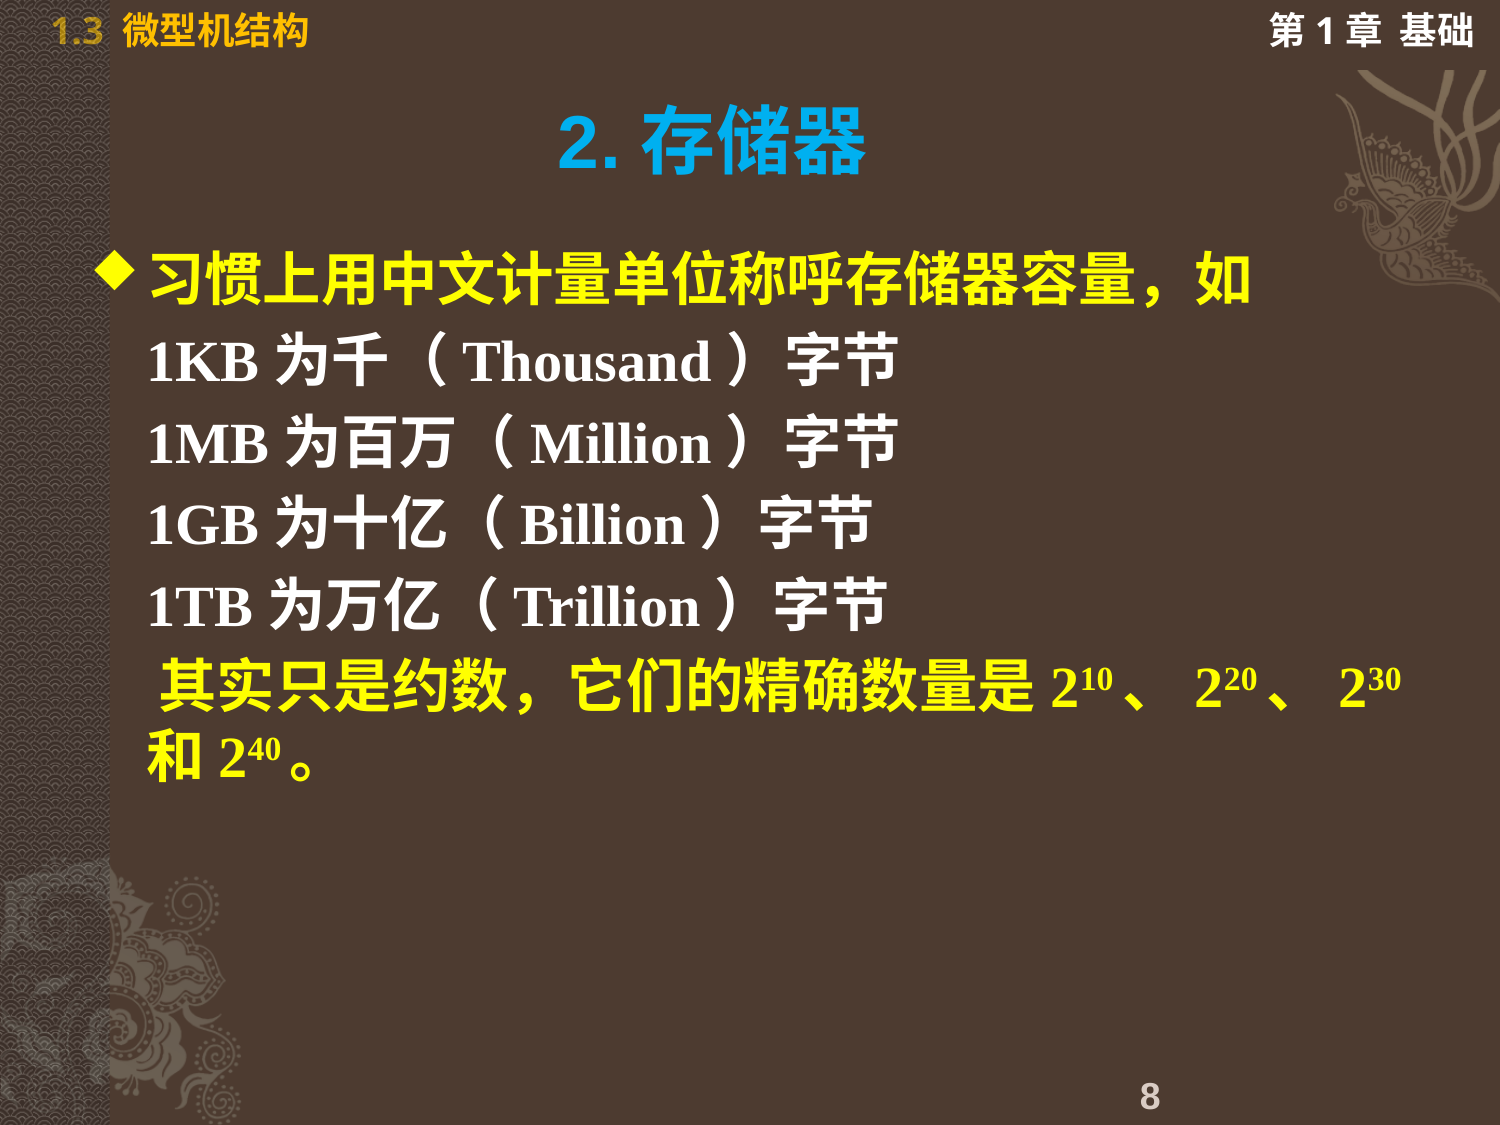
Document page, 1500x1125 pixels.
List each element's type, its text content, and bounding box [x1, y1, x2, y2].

title 2.存储器 [75, 45, 1351, 233]
list 习惯上用中文计量单位称呼存储器容量，如 1KB为千（Thousand）字节 1MB为百万（Million）字节 1GB为十亿（Billion）字节 1TB为万亿（Trillion）字节 其实只是约数，它们的精确数量是210、220、230和240。 [75, 234, 1425, 1067]
